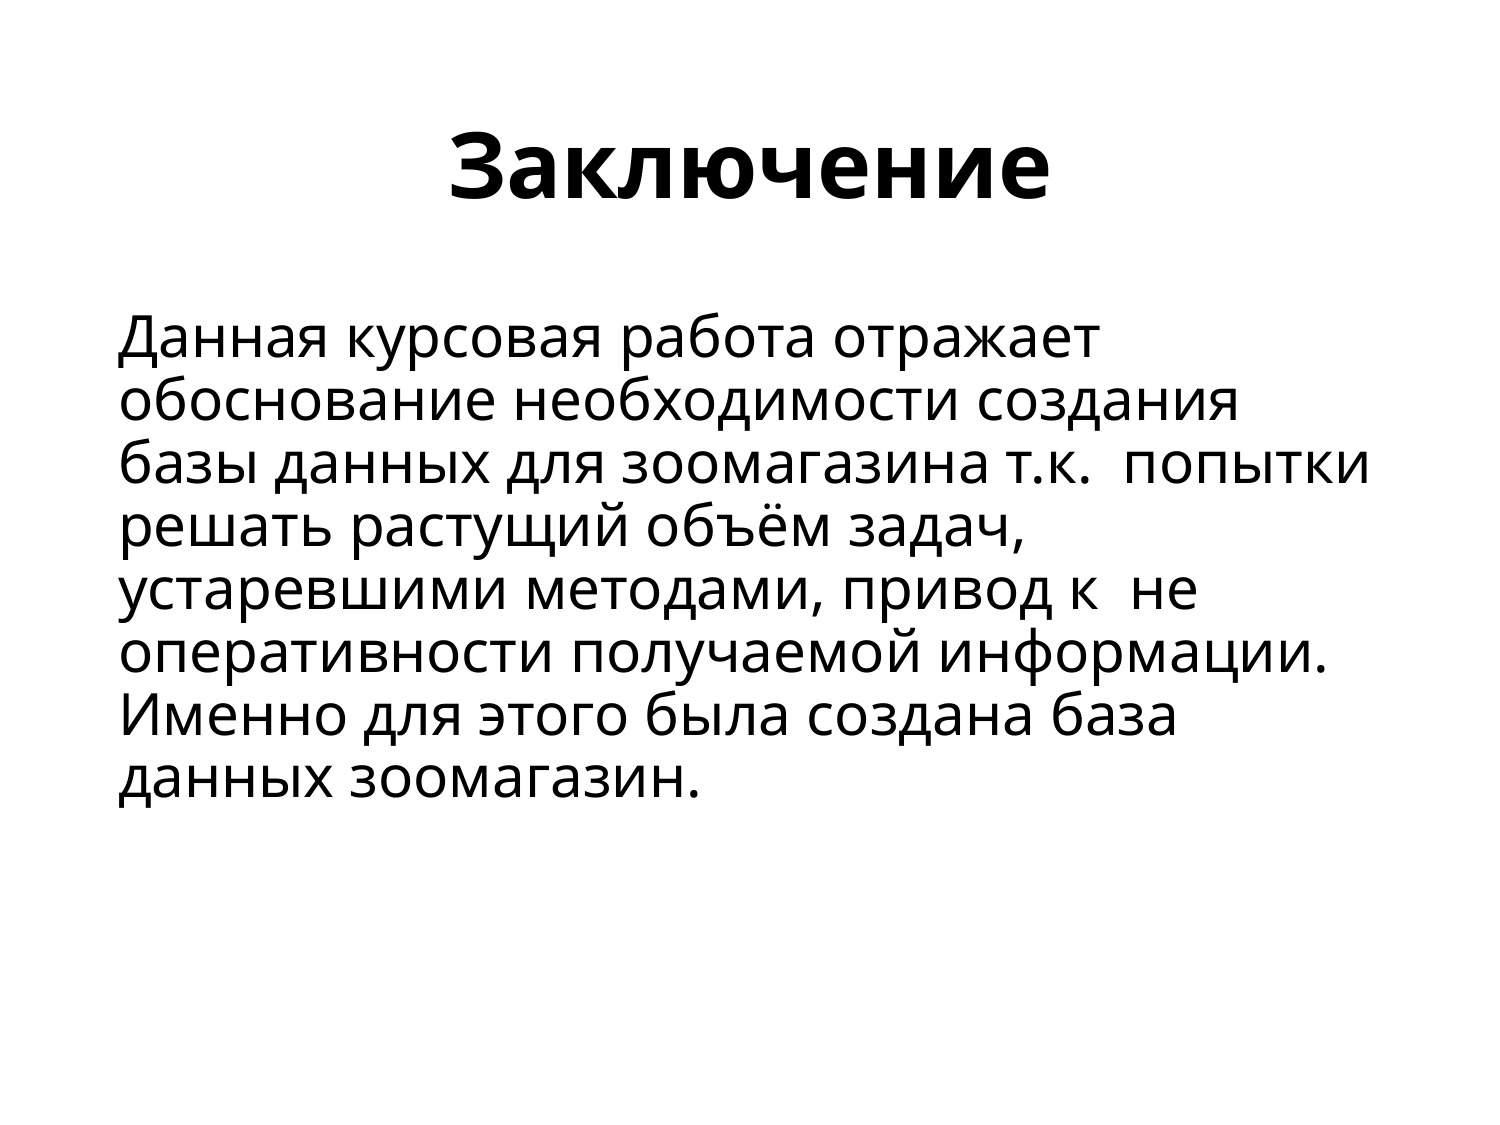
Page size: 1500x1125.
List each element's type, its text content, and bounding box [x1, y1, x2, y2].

title Заключение [103, 59, 1397, 278]
list Данная курсовая работа отражает обоснование необходимости создания базы данных для зоомагазина т.к. попытки решать растущий объём задач, устаревшими методами, привод к не оперативности получаемой информации. Именно для этого была создана база данных зоомагазин. [103, 299, 1397, 1014]
